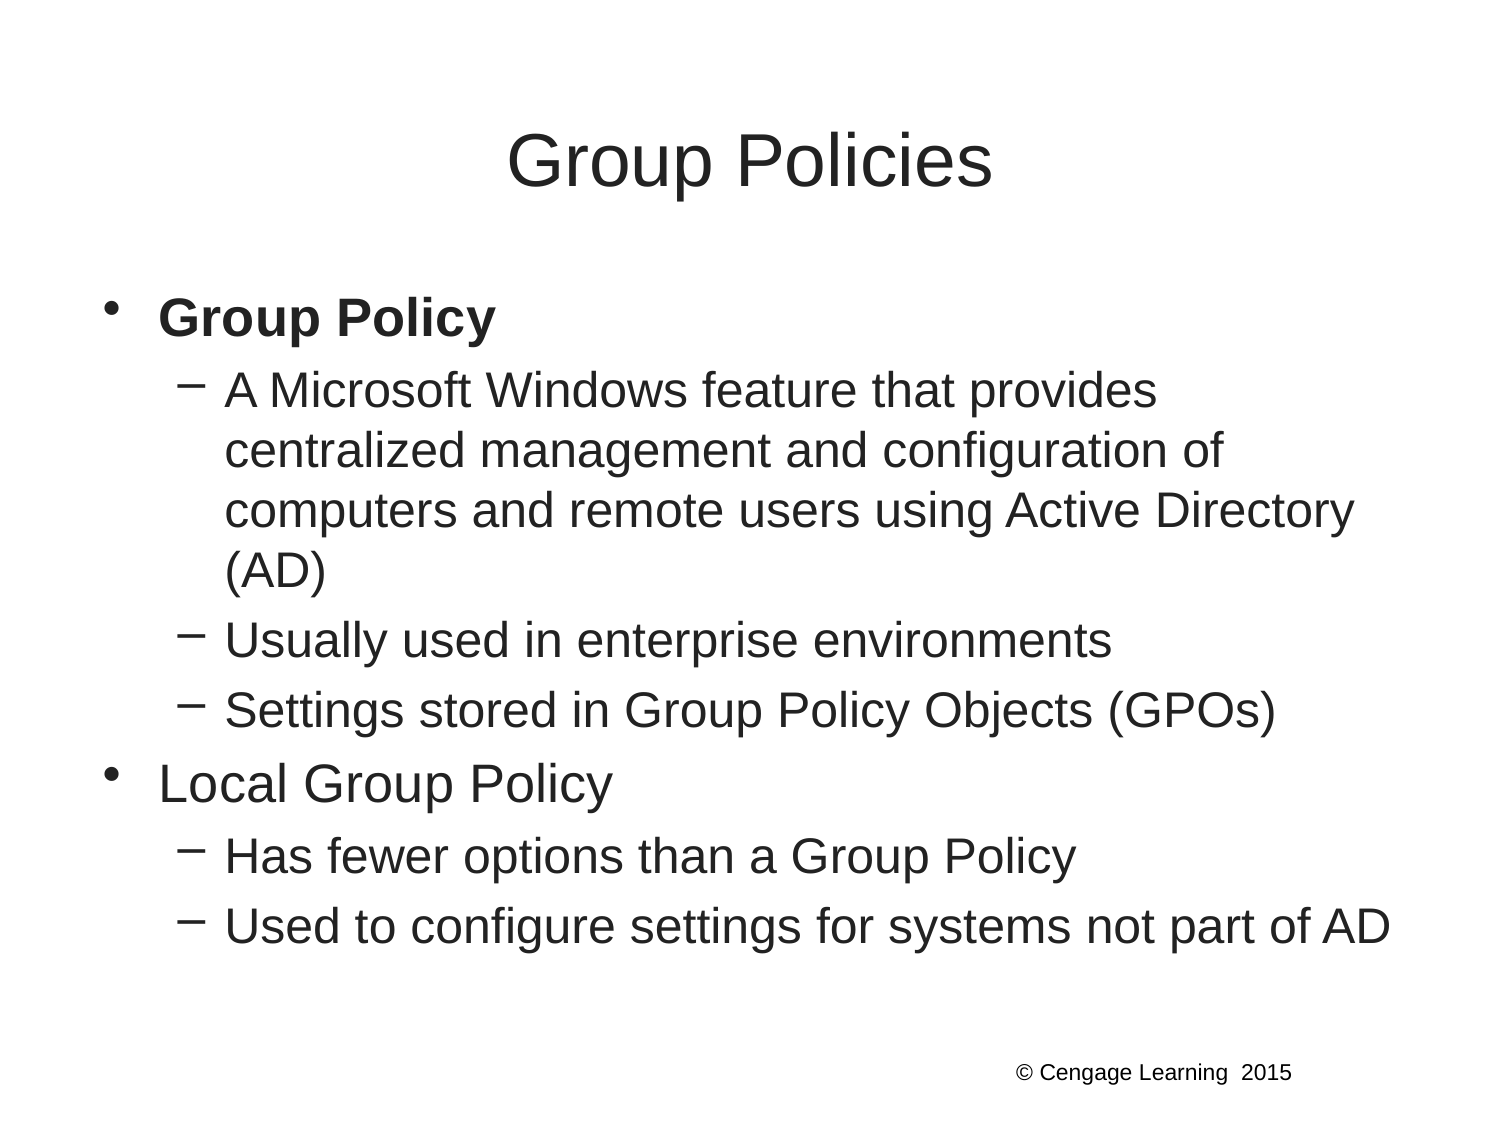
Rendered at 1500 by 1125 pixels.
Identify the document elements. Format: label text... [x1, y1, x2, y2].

title Group Policies [87, 62, 1413, 250]
list Group Policy A Microsoft Windows feature that provides centralized management and configuration of computers and remote users using Active Directory (AD) Usually used in enterprise environments Settings stored in Group Policy Objects (GPOs) Local Group Policy Has fewer options than a Group Policy Used to configure settings for systems not part of AD [87, 275, 1413, 1025]
